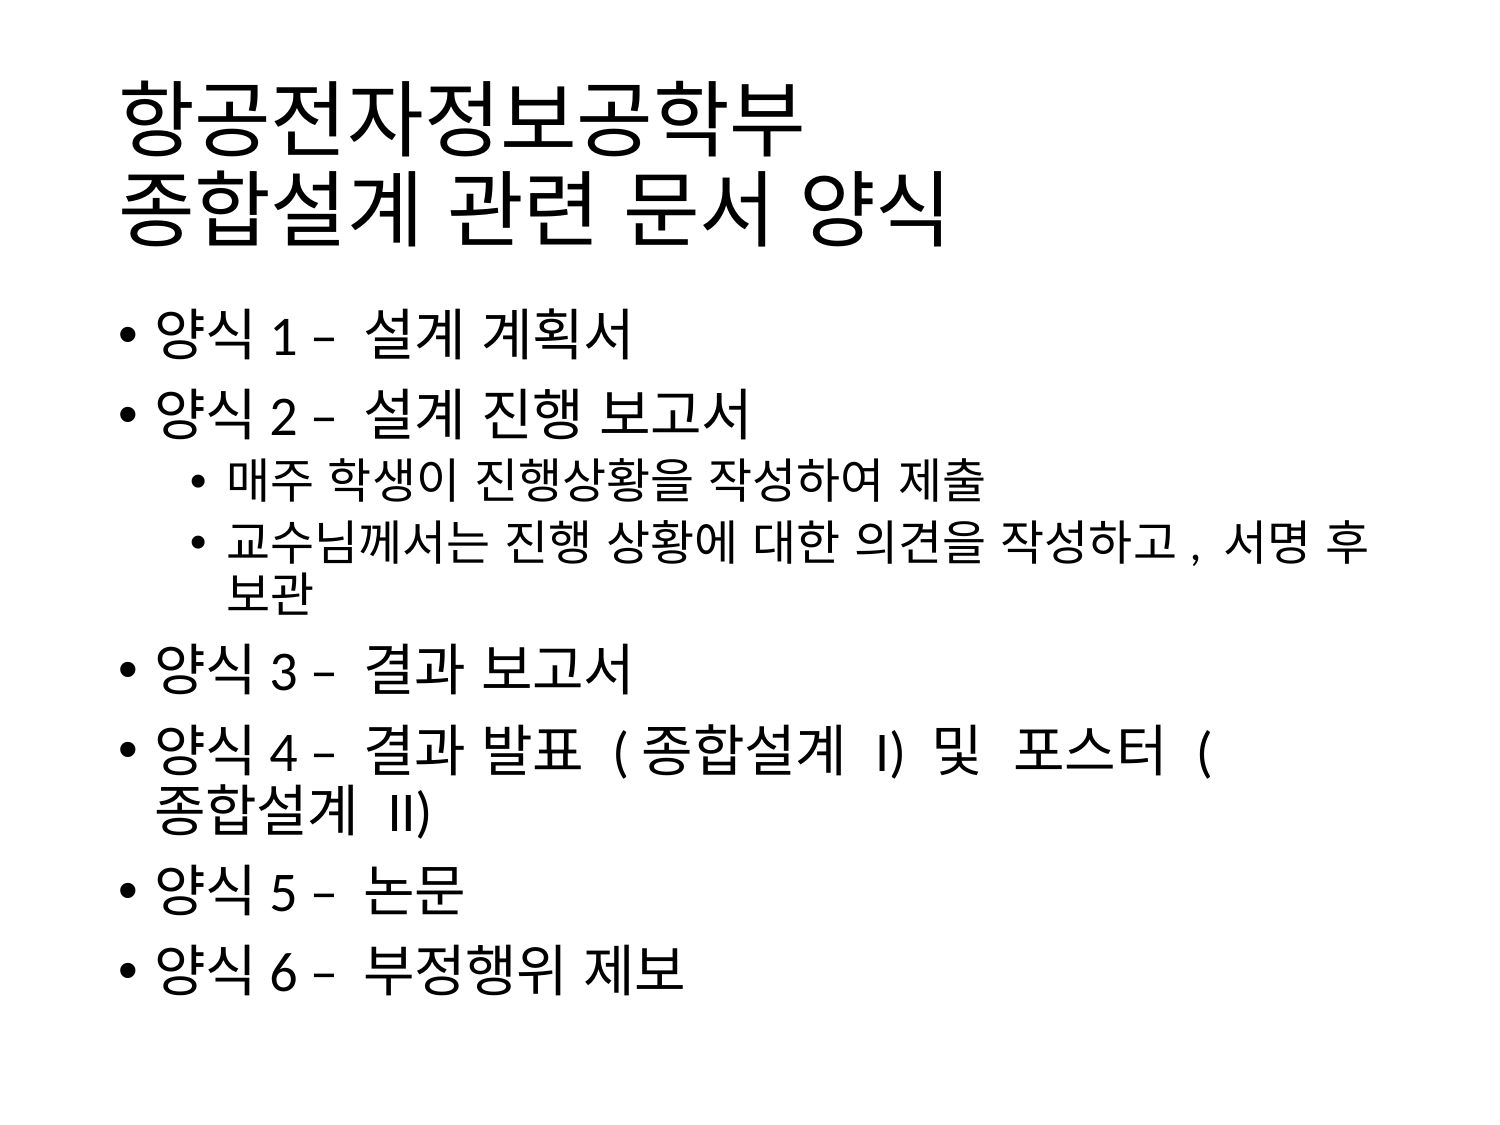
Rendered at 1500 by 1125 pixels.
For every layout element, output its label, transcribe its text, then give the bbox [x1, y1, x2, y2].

list 양식1 – 설계 계획서 양식2 – 설계 진행 보고서 매주 학생이 진행상황을 작성하여 제출 교수님께서는 진행 상황에 대한 의견을 작성하고, 서명 후 보관 양식3 – 결과 보고서 양식4 – 결과 발표 (종합설계 I) 및 포스터 (종합설계 II) 양식5 – 논문 양식6 – 부정행위 제보 [103, 299, 1397, 1014]
title 항공전자정보공학부 종합설계 관련 문서 양식 [103, 59, 1397, 278]
